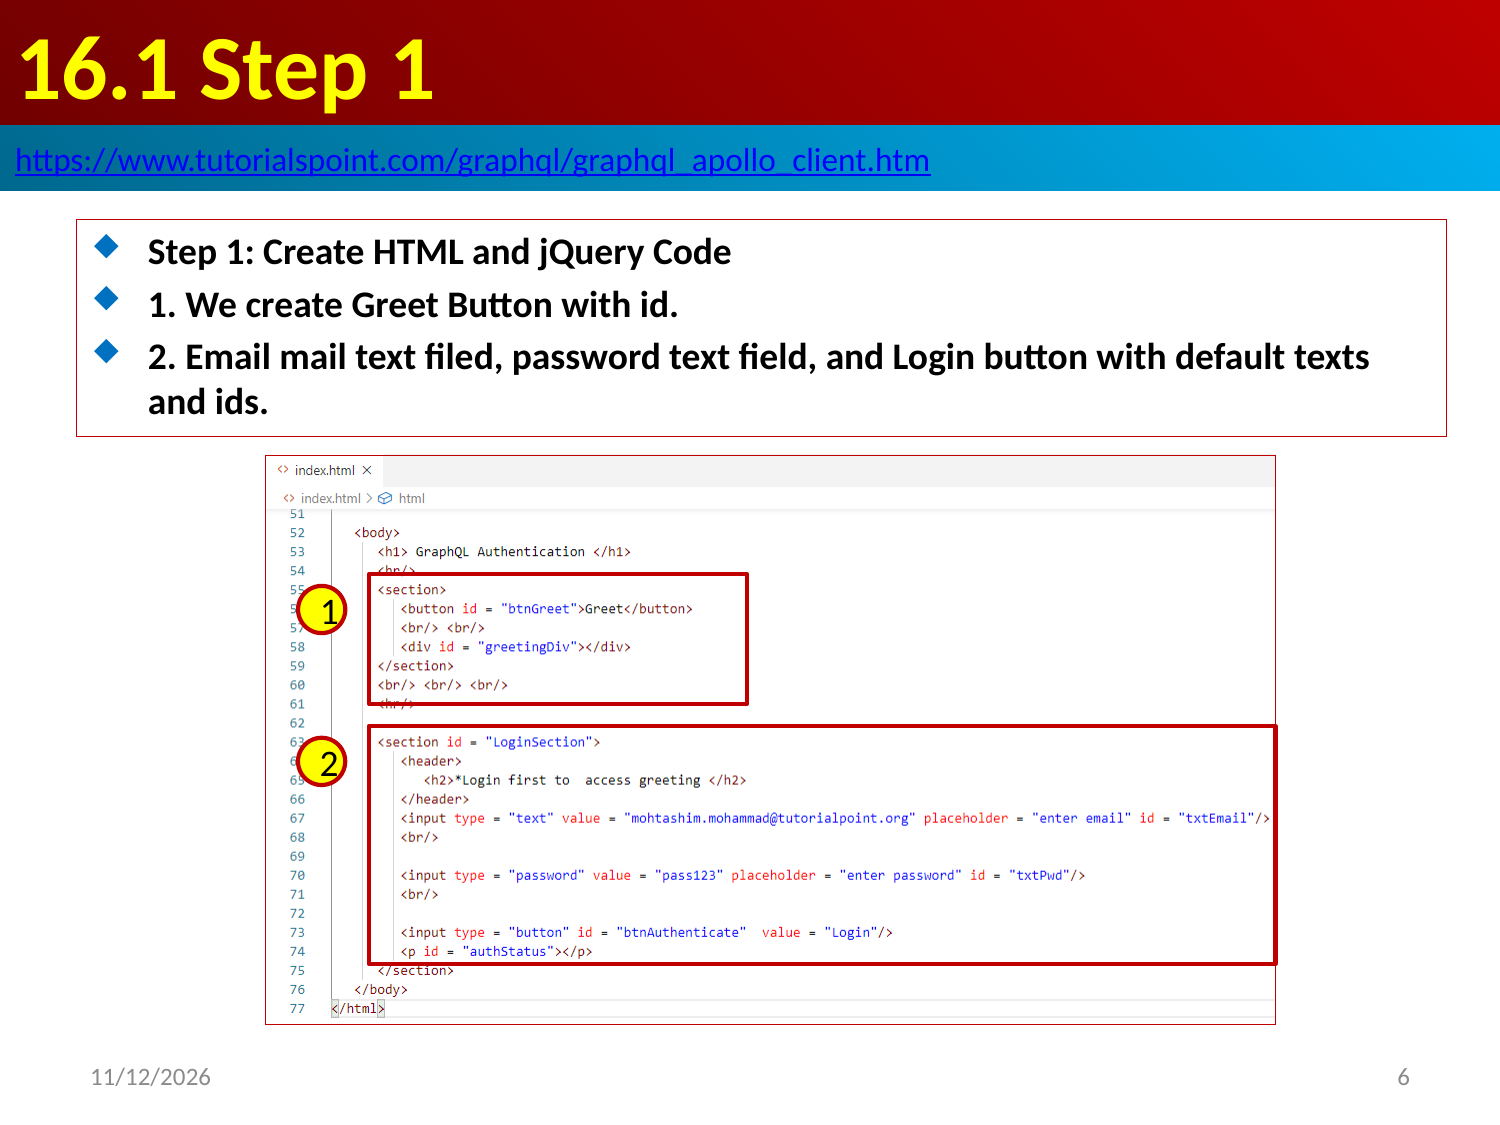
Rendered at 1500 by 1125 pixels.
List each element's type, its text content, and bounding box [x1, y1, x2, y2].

picture [265, 454, 1276, 1025]
text_box https://www.tutorialspoint.com/graphql/graphql_apollo_client.htm [0, 125, 1500, 191]
slide_number 6 [1074, 1042, 1425, 1109]
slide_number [75, 1042, 425, 1109]
subtitle Step 1: Create HTML and jQuery Code 1. We create Greet Button with id. 2. Email mail text filed, password text field, and Login button with default texts and ids. [76, 219, 1447, 437]
title 16.1 Step 1 [0, 0, 1500, 125]
